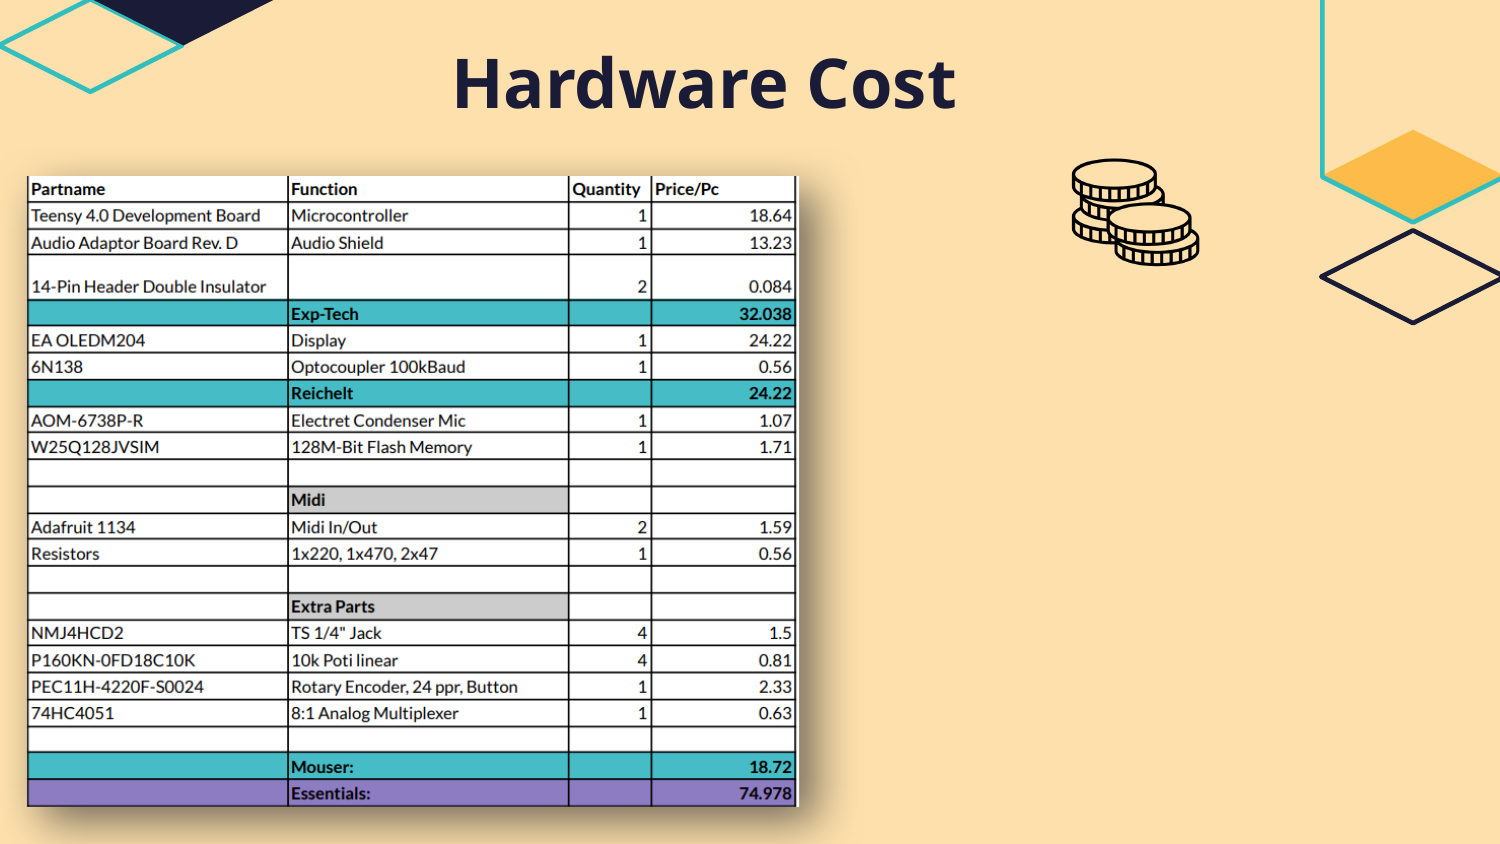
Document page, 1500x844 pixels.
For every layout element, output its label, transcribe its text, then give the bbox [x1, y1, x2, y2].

picture [1057, 136, 1208, 288]
text_box [1322, 0, 1500, 223]
text_box [1321, 230, 1500, 324]
title Hardware Cost [55, 37, 1322, 138]
text_box [0, 0, 182, 92]
text_box [93, 0, 274, 46]
picture [26, 175, 800, 807]
